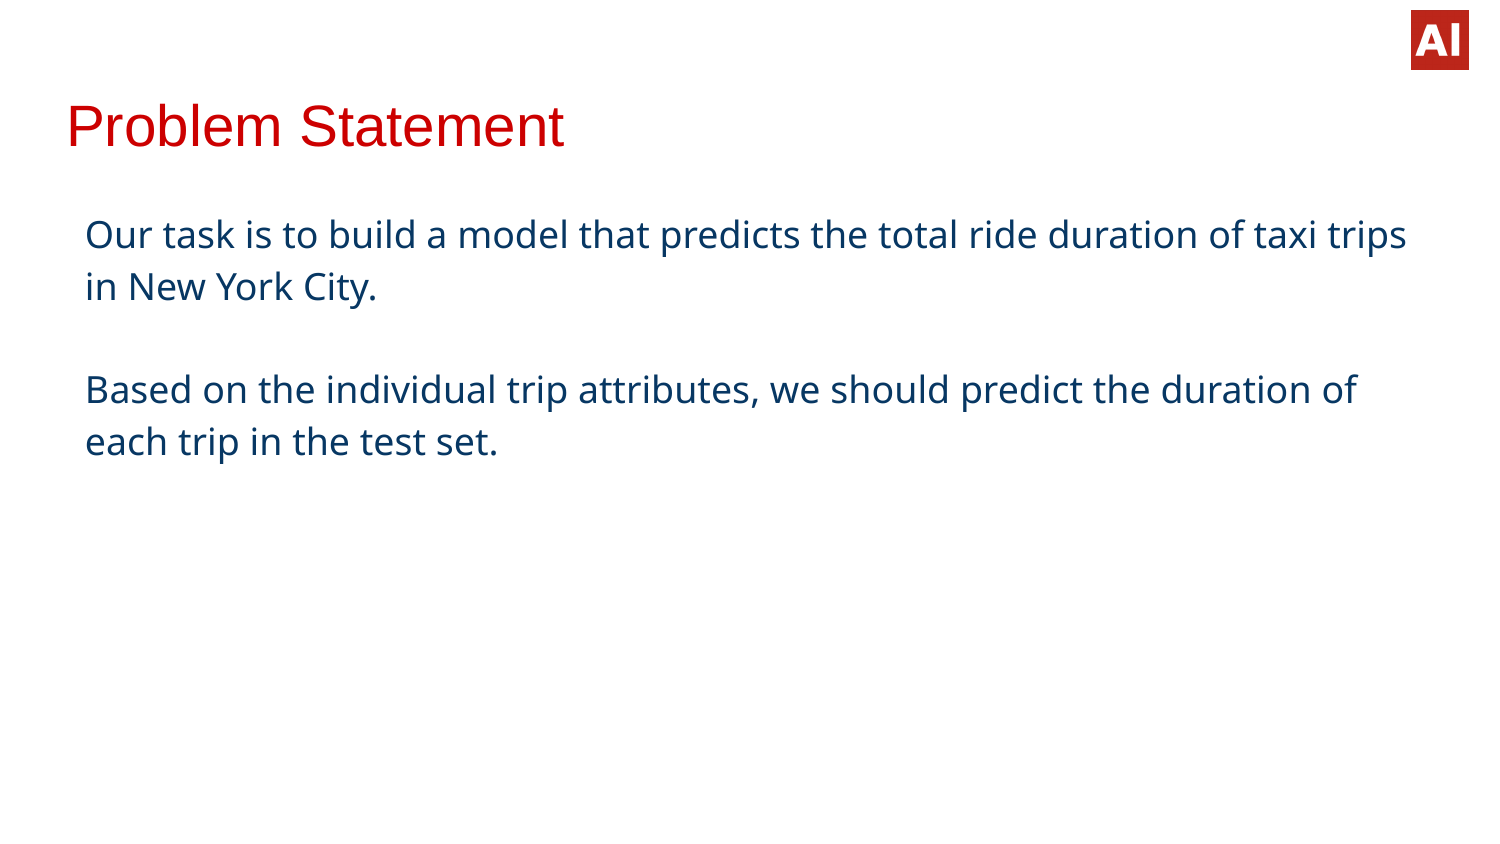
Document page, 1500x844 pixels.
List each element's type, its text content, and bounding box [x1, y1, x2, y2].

picture [1411, 10, 1469, 70]
title Problem Statement [51, 72, 1449, 167]
list Our task is to build a model that predicts the total ride duration of taxi trips in New York City. Based on the individual trip attributes, we should predict the duration of each trip in the test set. [51, 189, 1449, 750]
